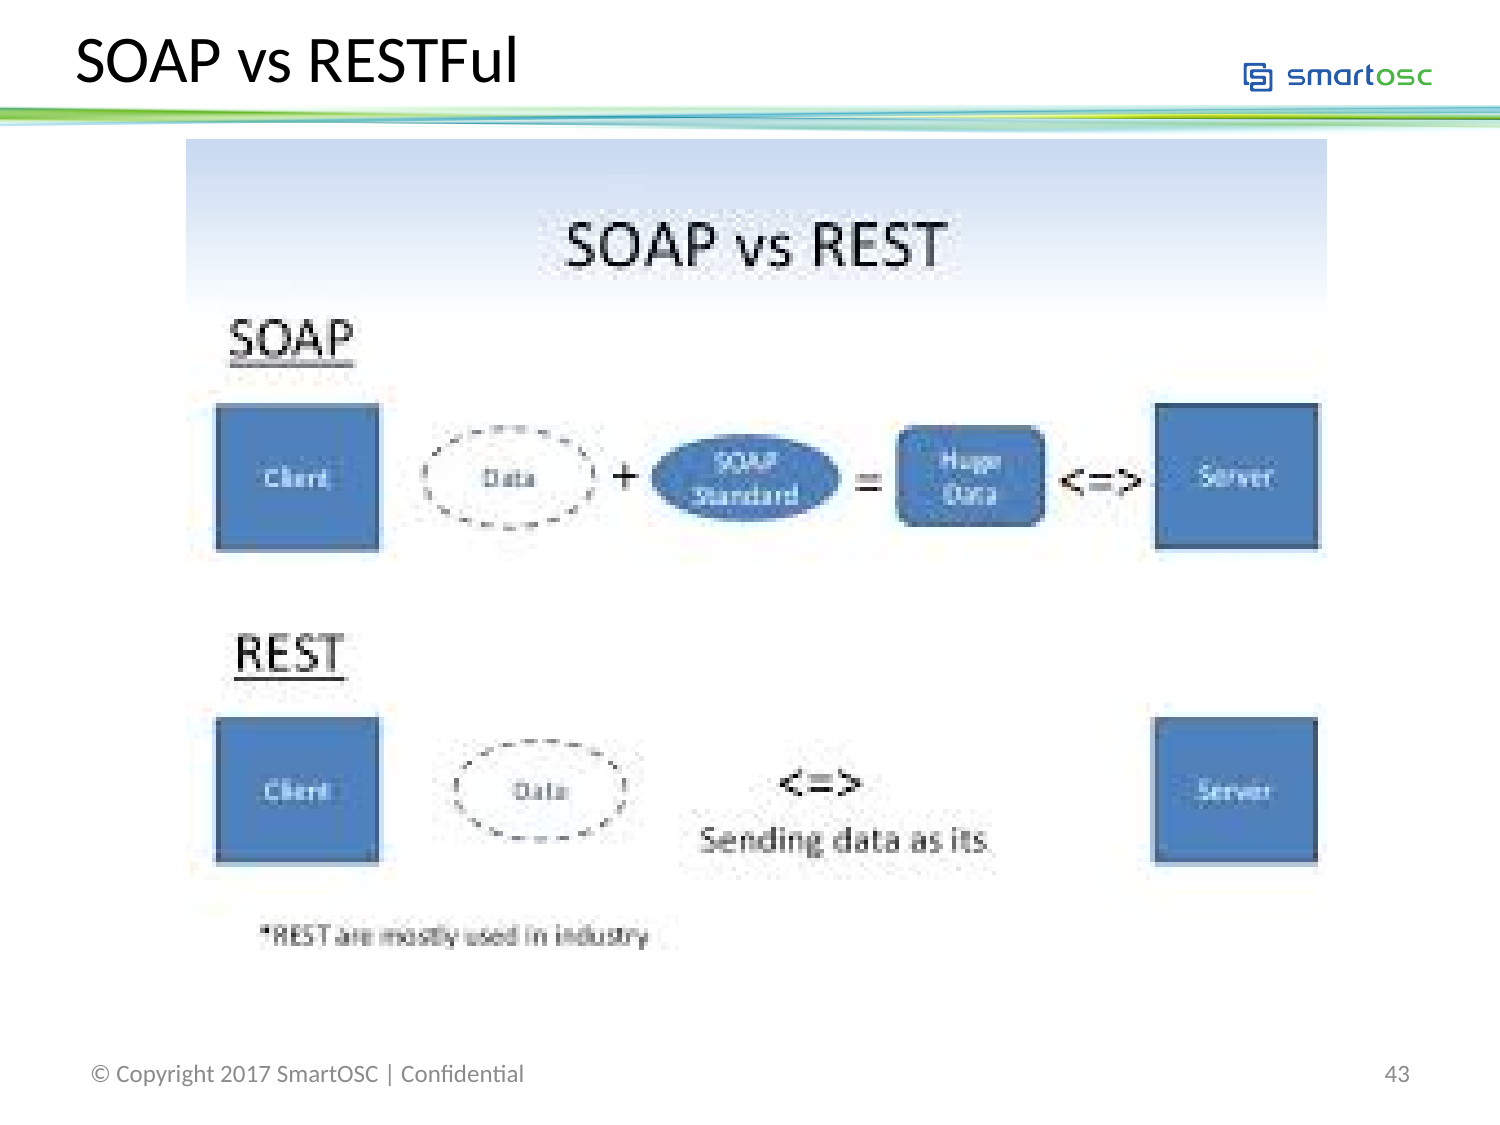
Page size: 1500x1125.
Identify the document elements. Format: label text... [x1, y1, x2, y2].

picture [0, 33, 1500, 150]
title SOAP vs RESTFul [75, 20, 1425, 92]
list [185, 139, 1328, 995]
slide_number 43 [1249, 1042, 1425, 1103]
footer © Copyright 2017 SmartOSC | Confidential [75, 1042, 1249, 1103]
